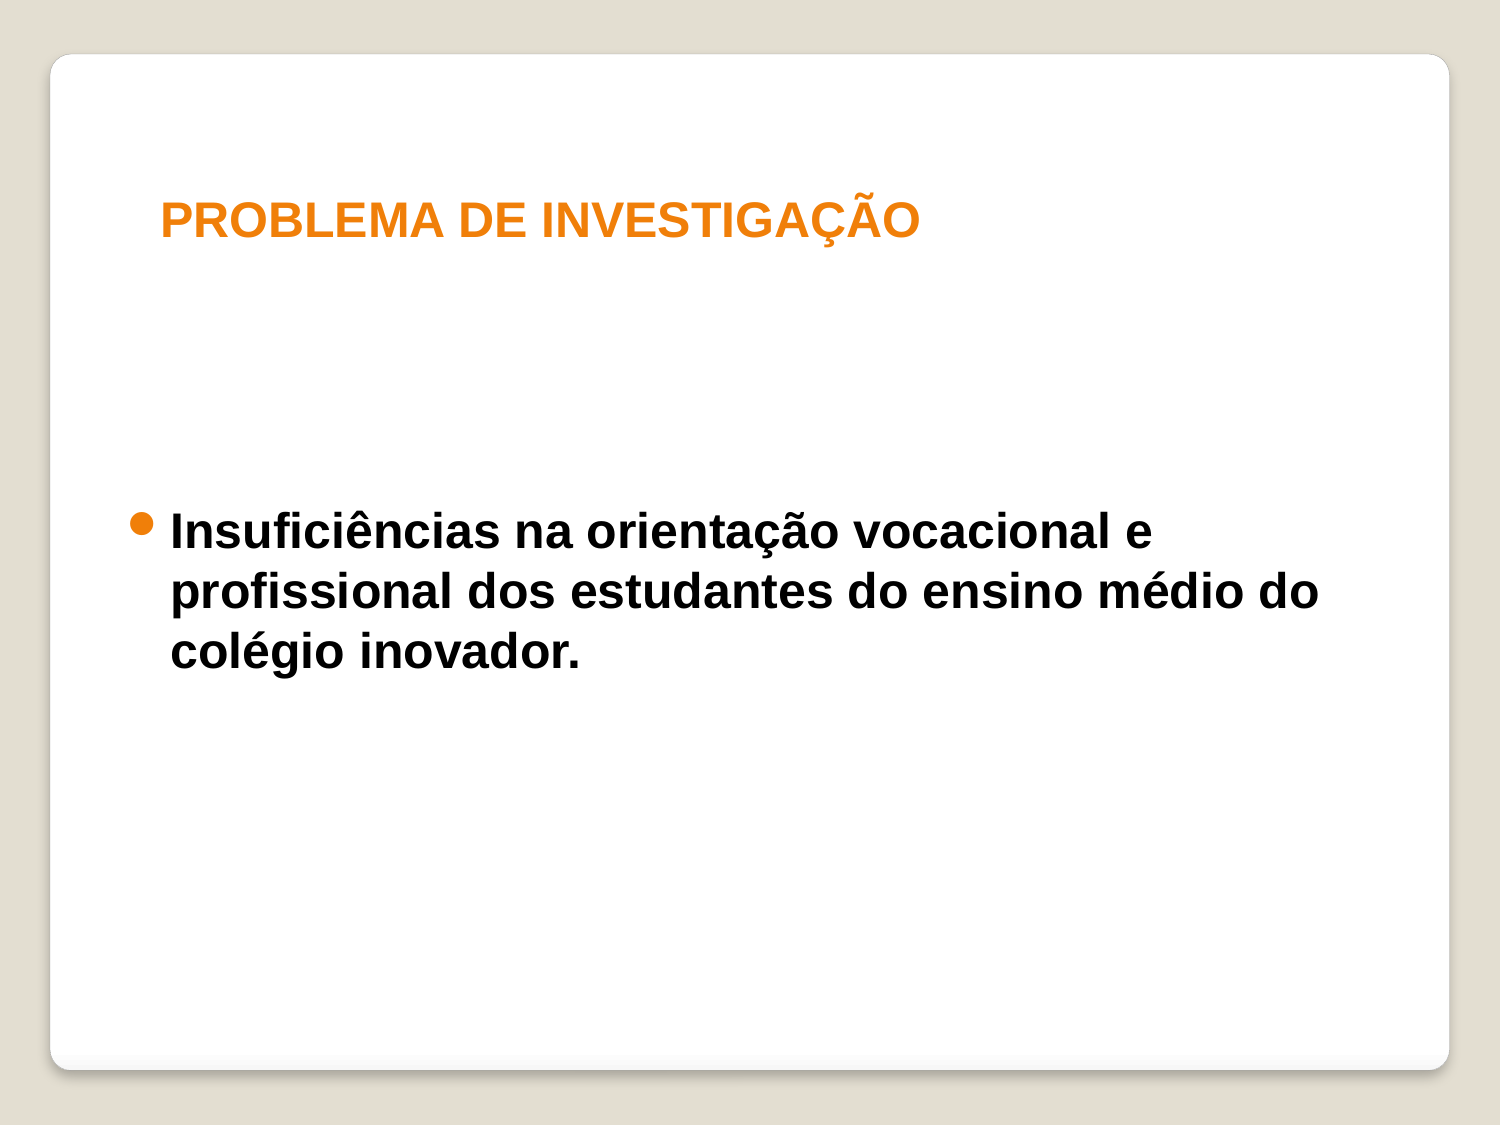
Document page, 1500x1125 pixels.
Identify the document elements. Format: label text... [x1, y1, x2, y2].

text_box Insuficiências na orientação vocacional e profissional dos estudantes do ensino médio do colégio inovador. [112, 491, 1425, 610]
title PROBLEMA DE INVESTIGAÇÃO [145, 162, 1282, 256]
